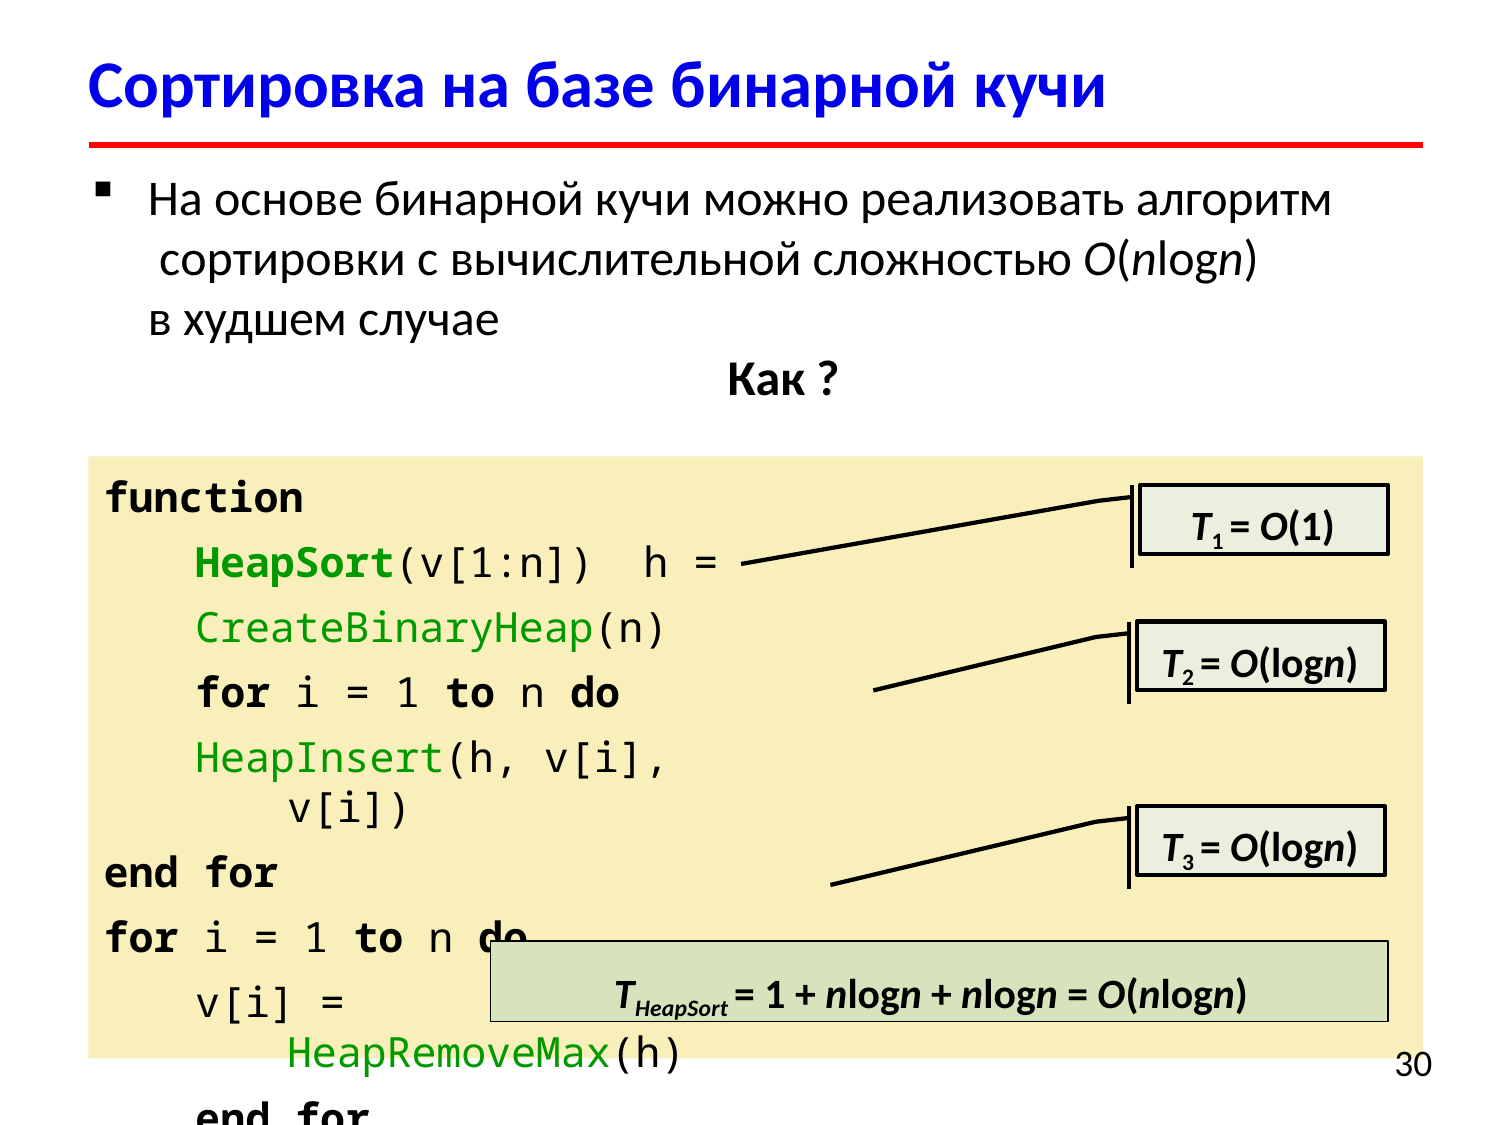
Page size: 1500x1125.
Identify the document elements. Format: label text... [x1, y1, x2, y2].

title Сортировка на базе бинарной кучи [86, 39, 1112, 229]
text_box T3 = O(logn) [1137, 806, 1386, 875]
text_box [873, 633, 1130, 691]
text_box На основе бинарной кучи можно реализовать алгоритм сортировки с вычислительной сложностью O(nlogn) в худшем случае Как ? [89, 163, 1342, 406]
text_box [741, 496, 1133, 564]
text_box T1 = O(1) [1139, 485, 1389, 554]
text_box [830, 817, 1130, 885]
slide_number 30 [1390, 1046, 1437, 1125]
text_box T2 = O(logn) [1137, 621, 1386, 691]
text_box THeapSort = 1 + nlogn + nlogn = O(nlogn) [490, 941, 1389, 1022]
list function HeapSort(v[1:n]) h = CreateBinaryHeap(n) for i = 1 to n do HeapInsert(h, v[i], v[i]) end for for i = 1 to n do v[i] = HeapRemoveMax(h) end for end function [88, 454, 1424, 1125]
